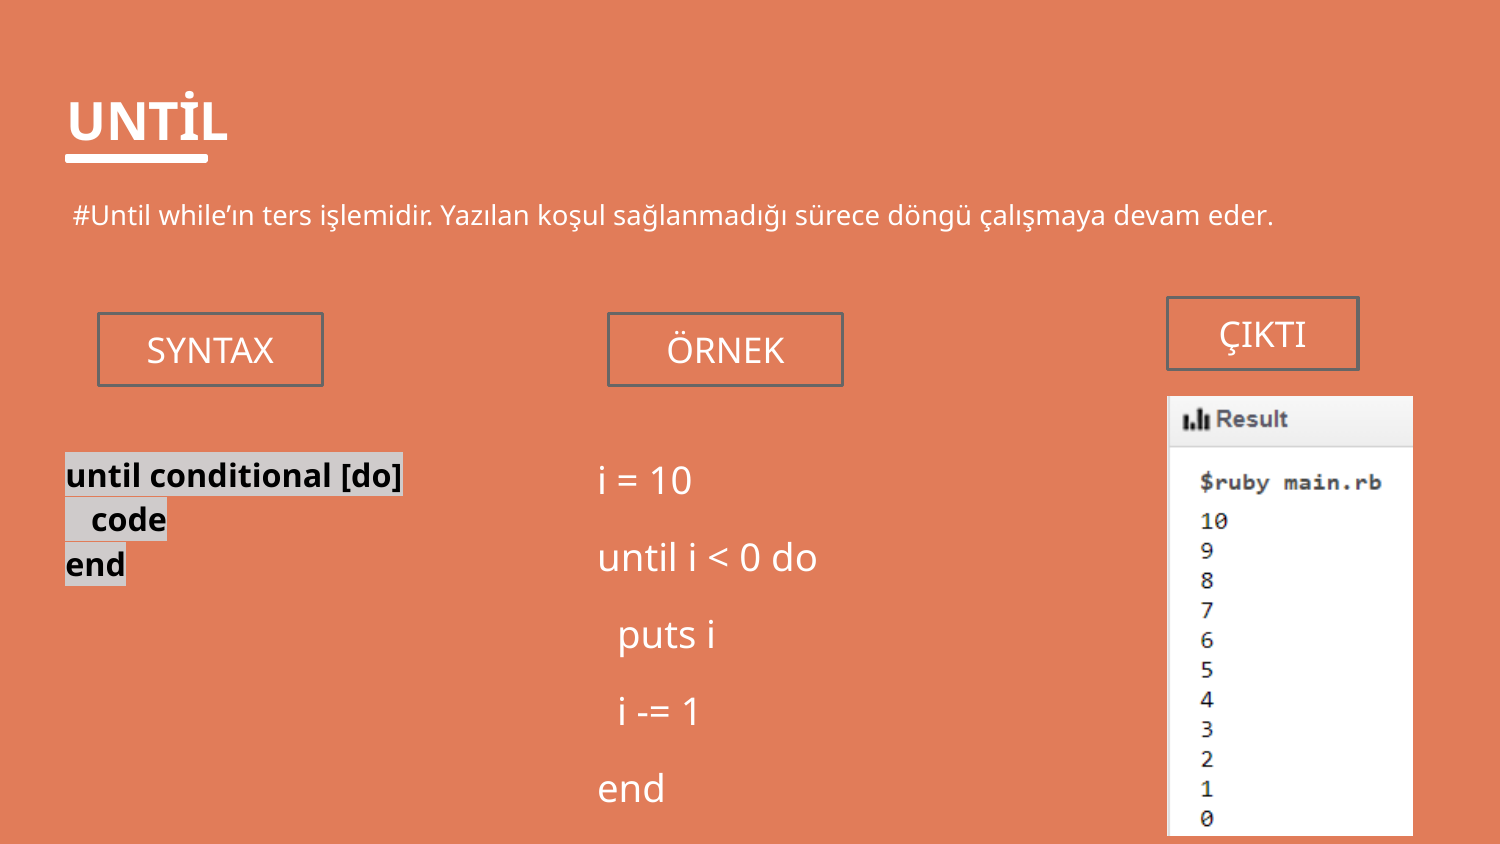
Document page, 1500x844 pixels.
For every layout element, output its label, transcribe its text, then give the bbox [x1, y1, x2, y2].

picture [1166, 395, 1413, 836]
title UNTİL [51, 72, 1449, 167]
text_box until conditional [do] code end [42, 434, 535, 598]
list i = 10 until i < 0 do puts i i -= 1 end [582, 434, 918, 827]
text_box ÖRNEK [608, 313, 843, 386]
text_box SYNTAX [98, 313, 323, 386]
text_box ÇIKTI [1167, 297, 1358, 370]
text_box [67, 156, 206, 161]
list #Until while’ın ters işlemidir. Yazılan koşul sağlanmadığı sürece döngü çalışmaya devam eder. [57, 177, 1456, 272]
